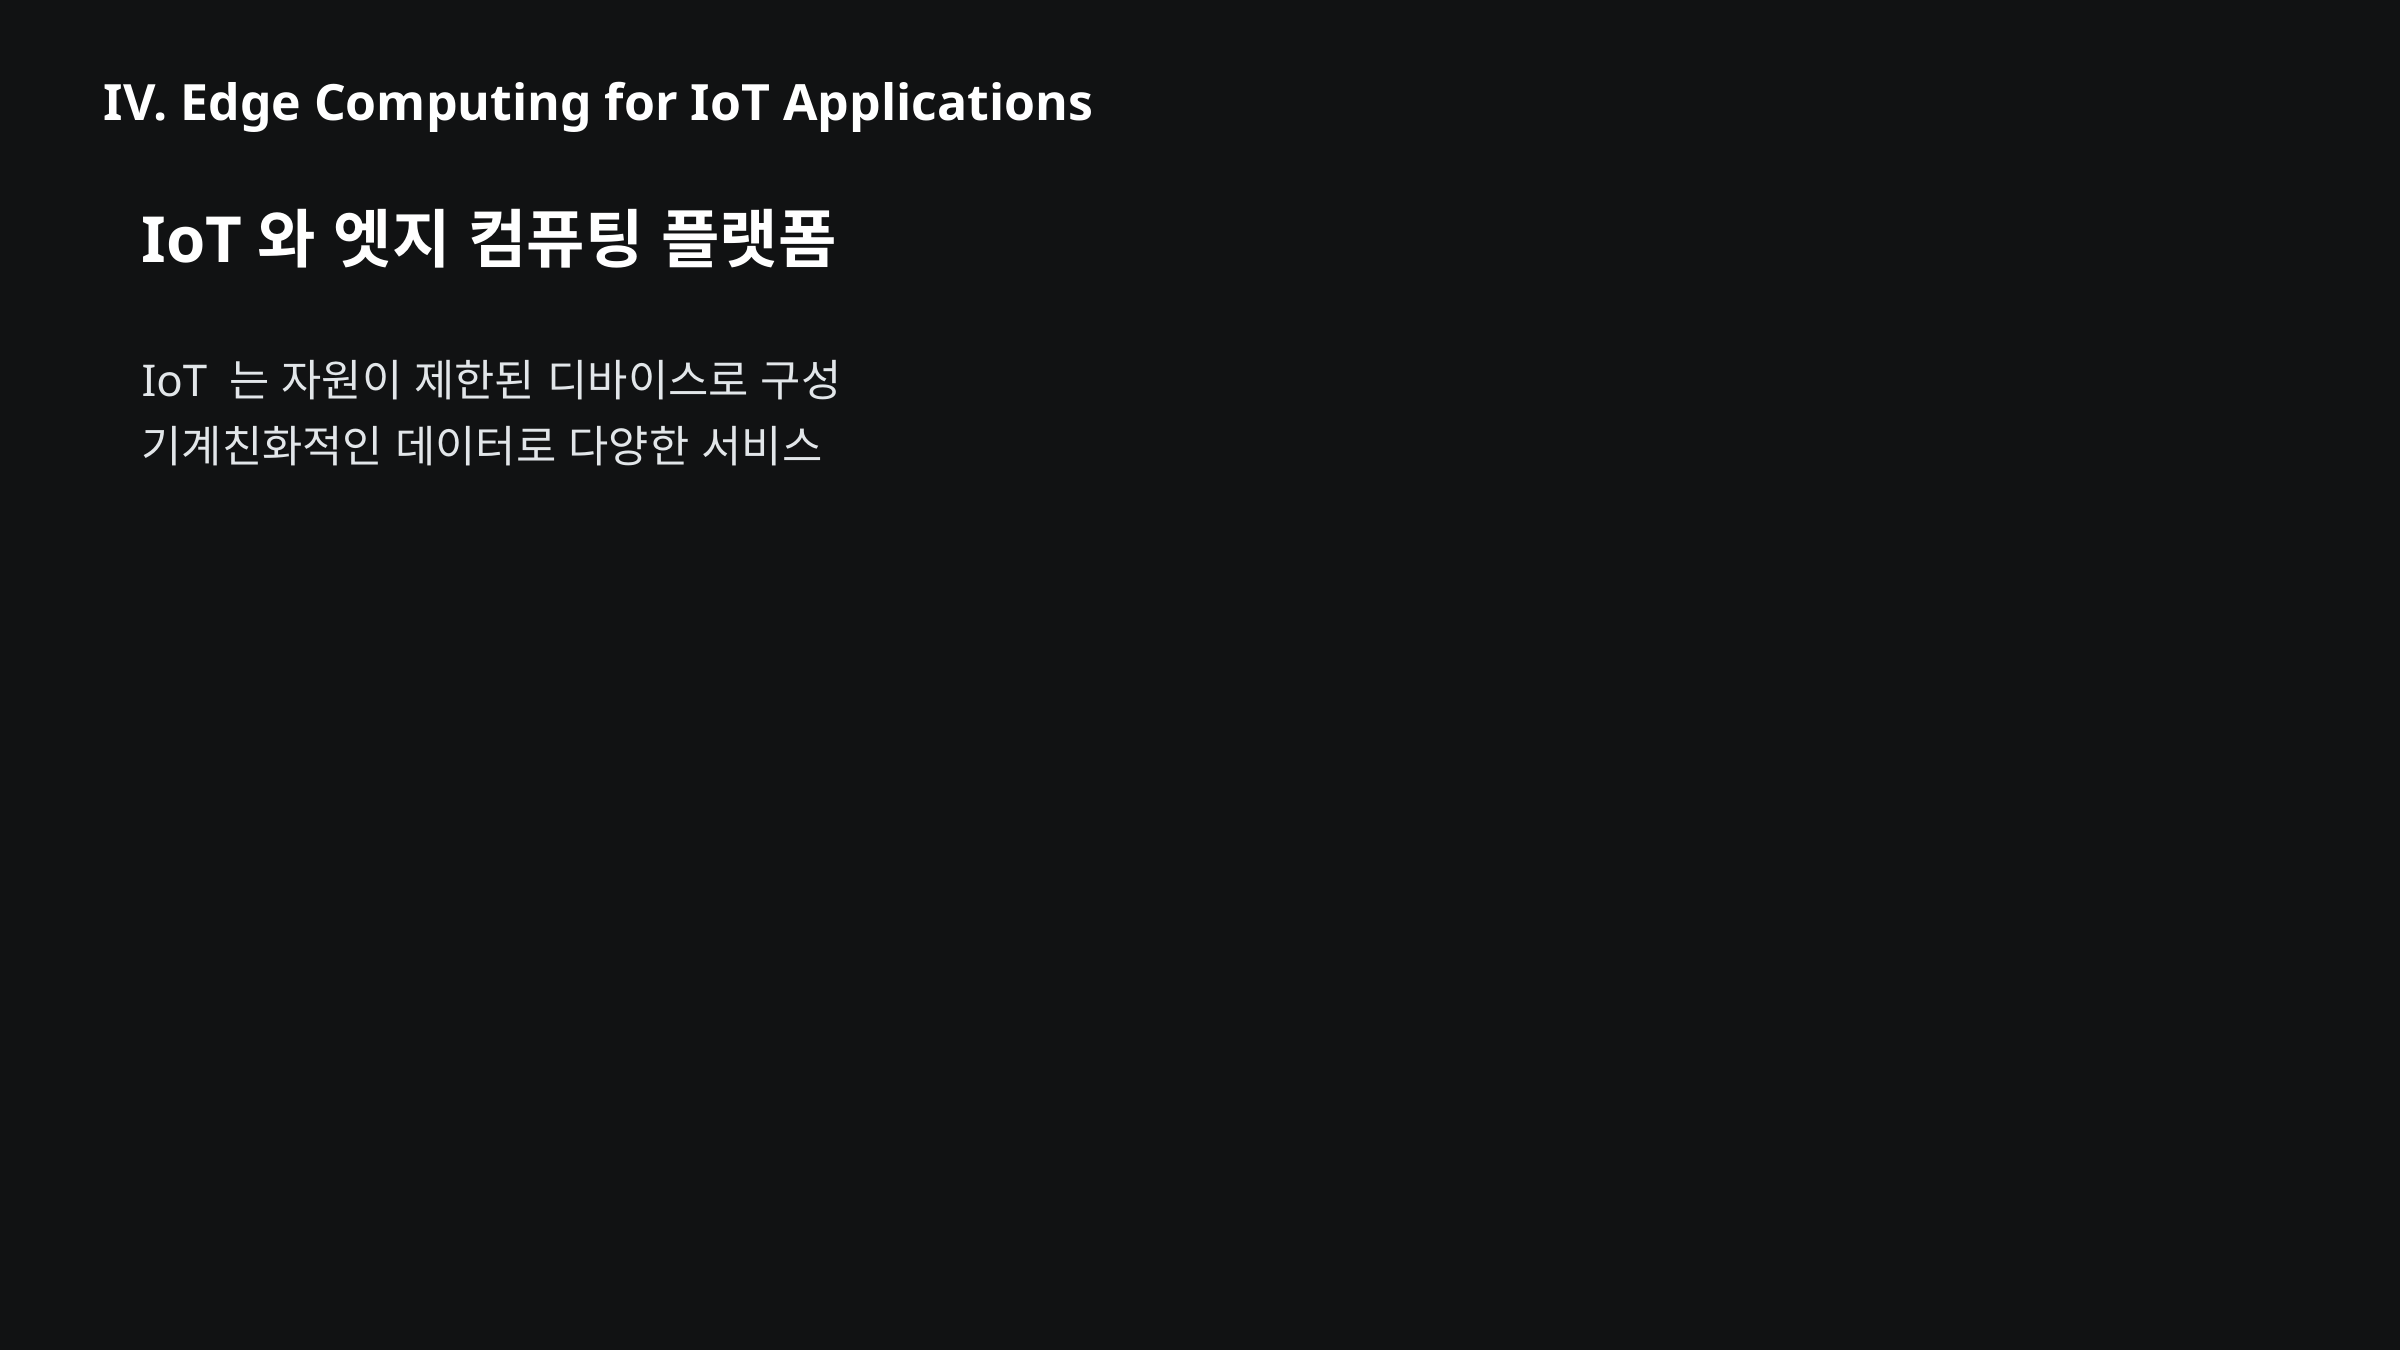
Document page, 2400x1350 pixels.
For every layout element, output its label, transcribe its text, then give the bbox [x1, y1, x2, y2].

text_box IoT 는 자원이 제한된 디바이스로 구성 기계친화적인 데이터로 다양한 서비스 [141, 340, 2259, 540]
text_box IoT와 엣지 컴퓨팅 플랫폼 [141, 195, 829, 276]
text_box IV. Edge Computing for IoT Applications [103, 71, 577, 131]
